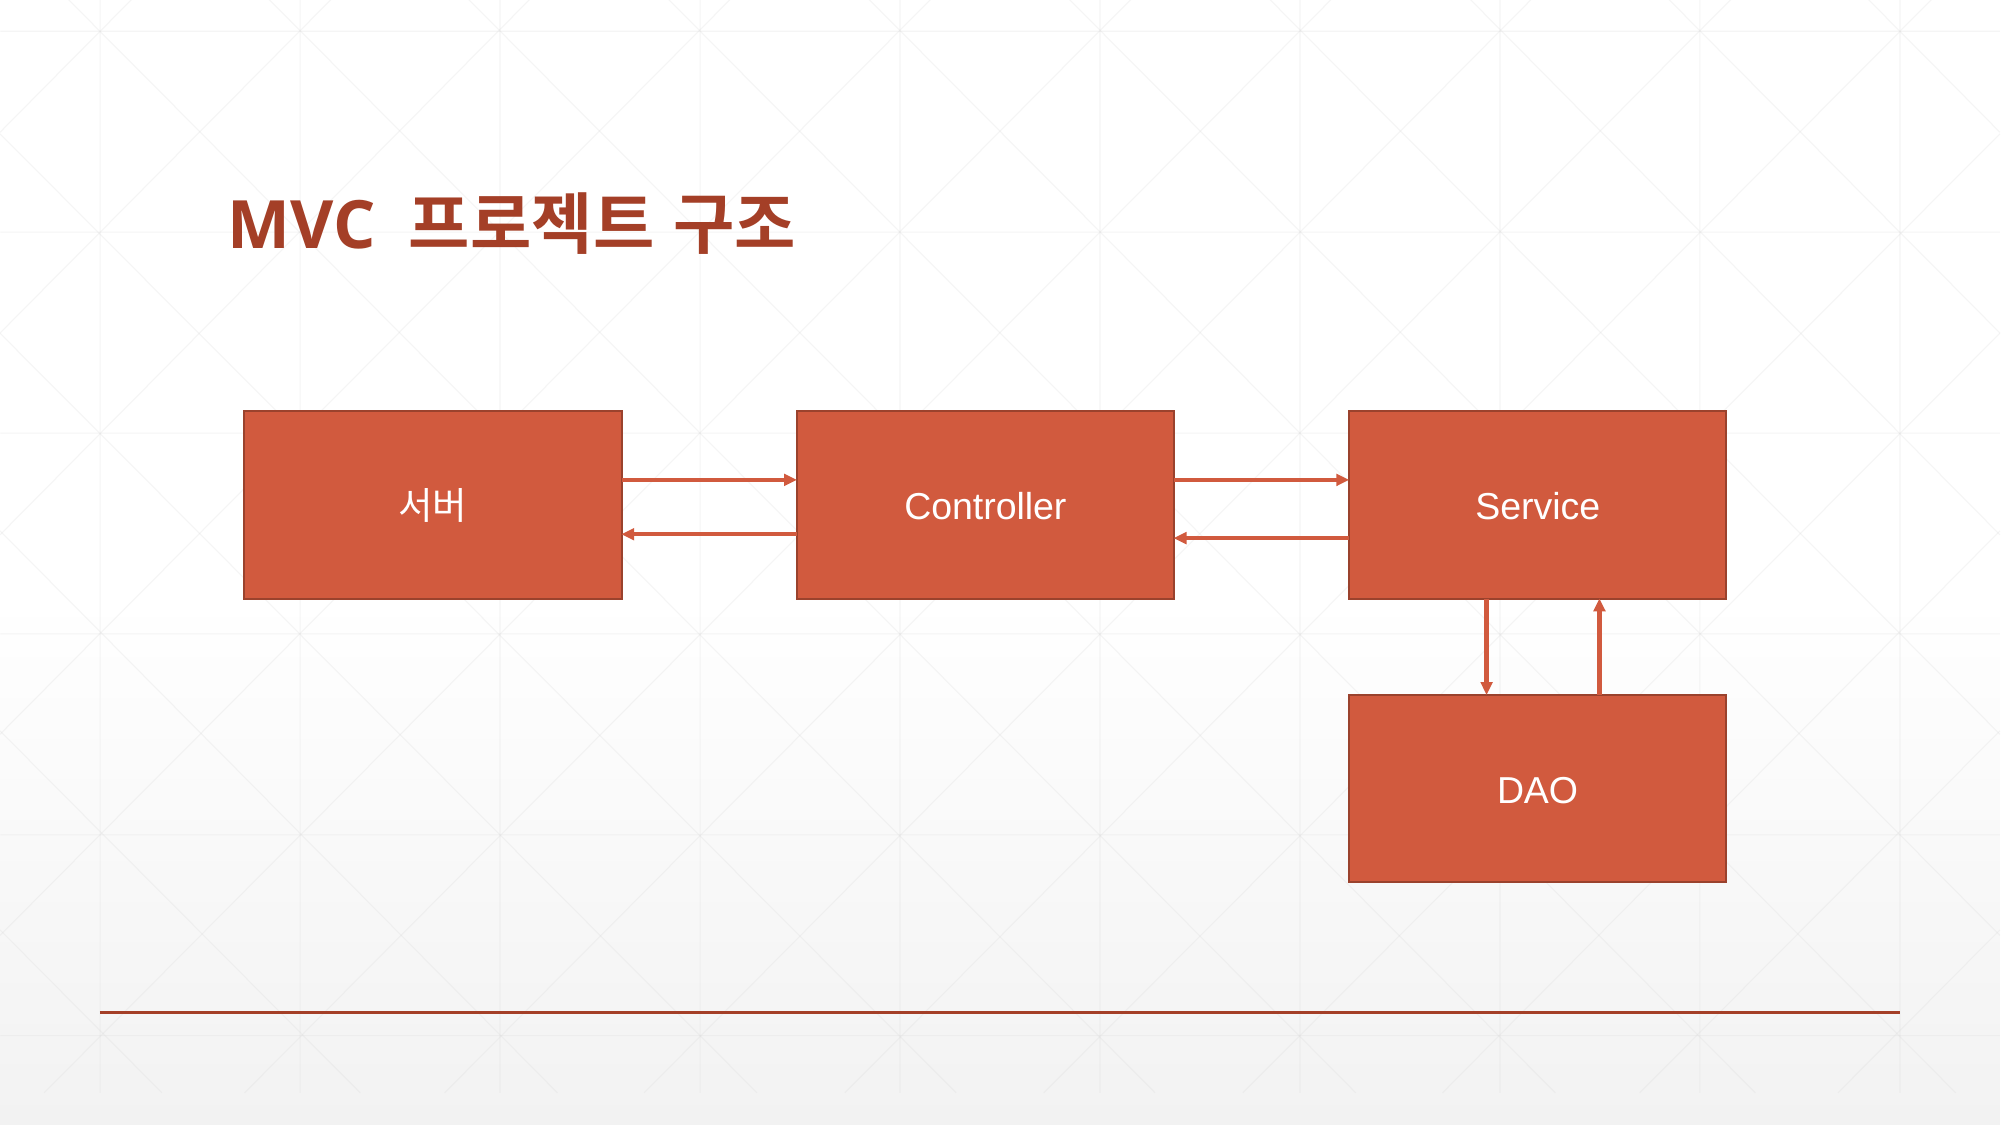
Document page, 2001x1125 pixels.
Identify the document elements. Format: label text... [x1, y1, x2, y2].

text_box 서버 [243, 410, 623, 600]
text_box DAO [1348, 694, 1727, 883]
text_box Controller [796, 410, 1175, 600]
text_box Service [1348, 410, 1727, 600]
title MVC 프로젝트 구조 [212, 82, 1788, 271]
